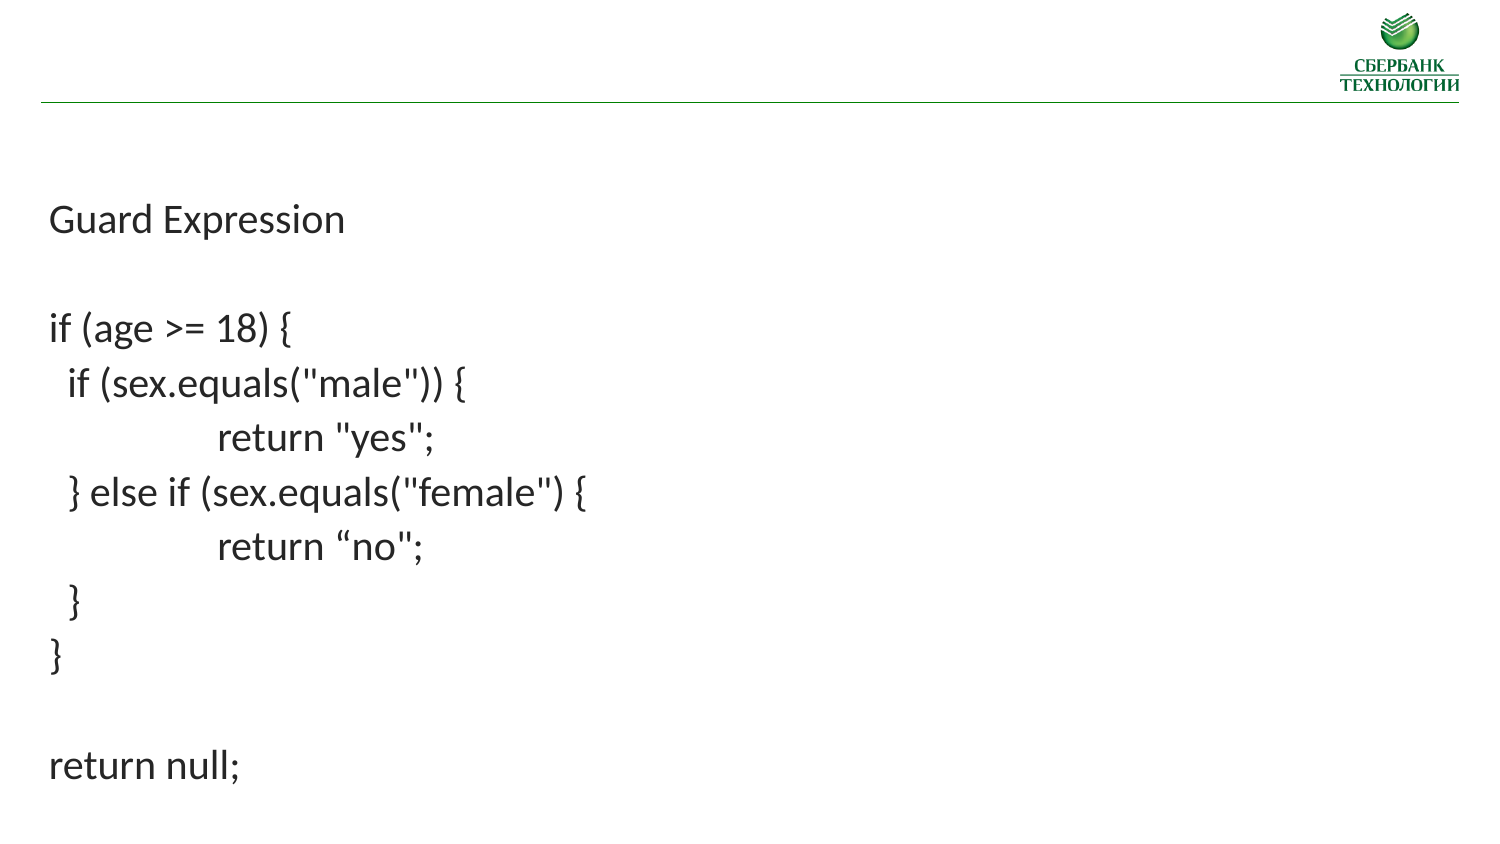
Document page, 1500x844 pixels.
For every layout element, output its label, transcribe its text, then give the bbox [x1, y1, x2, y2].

list Guard Expression if (age >= 18) { if (sex.equals("male")) { return "yes"; } else if (sex.equals("female") { return “no"; } } return null; [40, 183, 1460, 776]
picture [1340, 13, 1459, 91]
